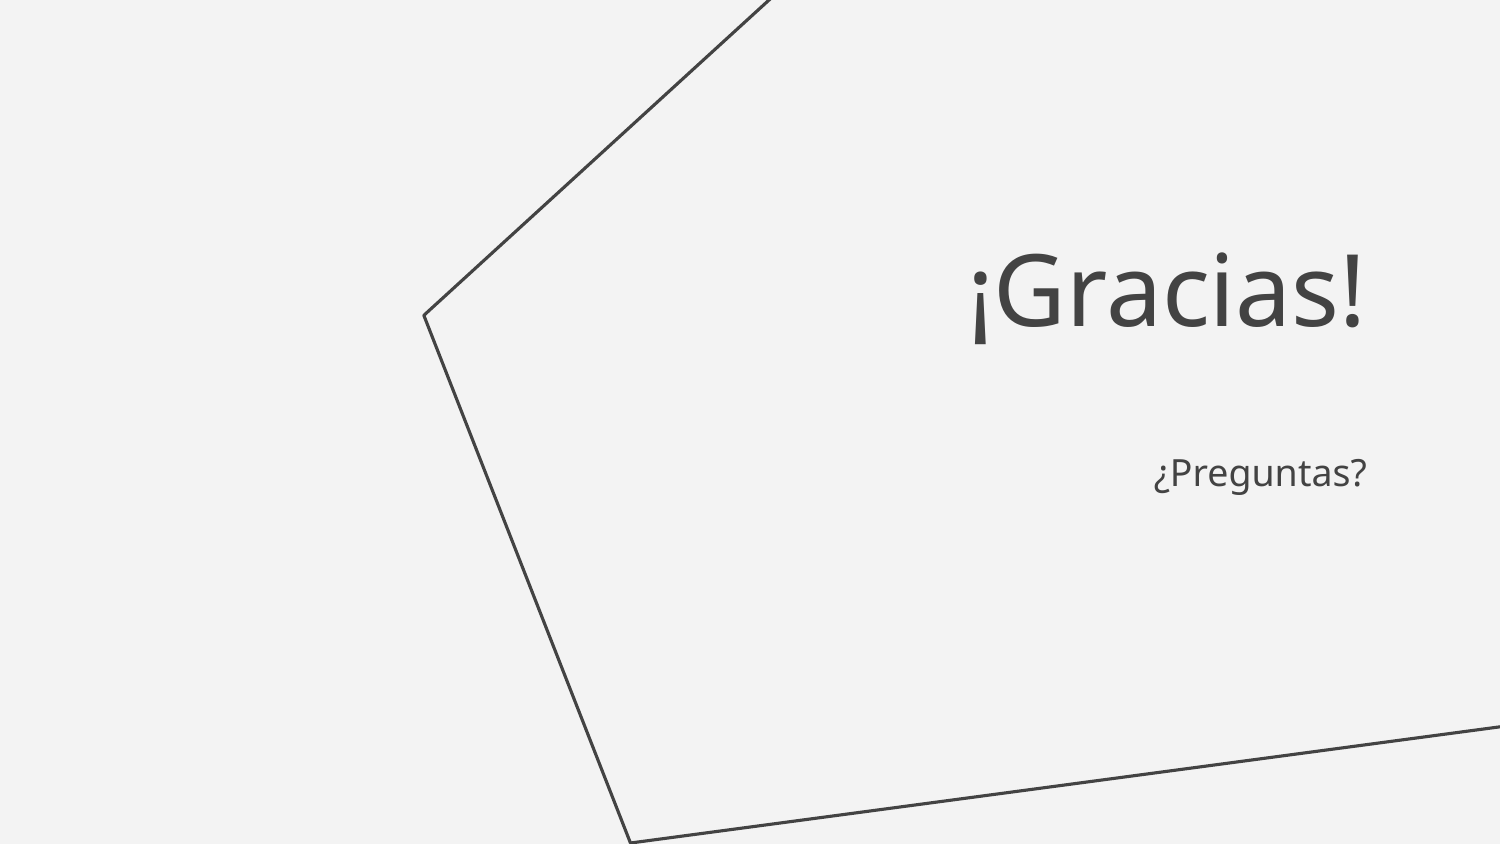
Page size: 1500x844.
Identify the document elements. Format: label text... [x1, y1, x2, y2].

title ¡Gracias! [477, 134, 1382, 362]
subtitle ¿Preguntas? [672, 434, 1382, 558]
